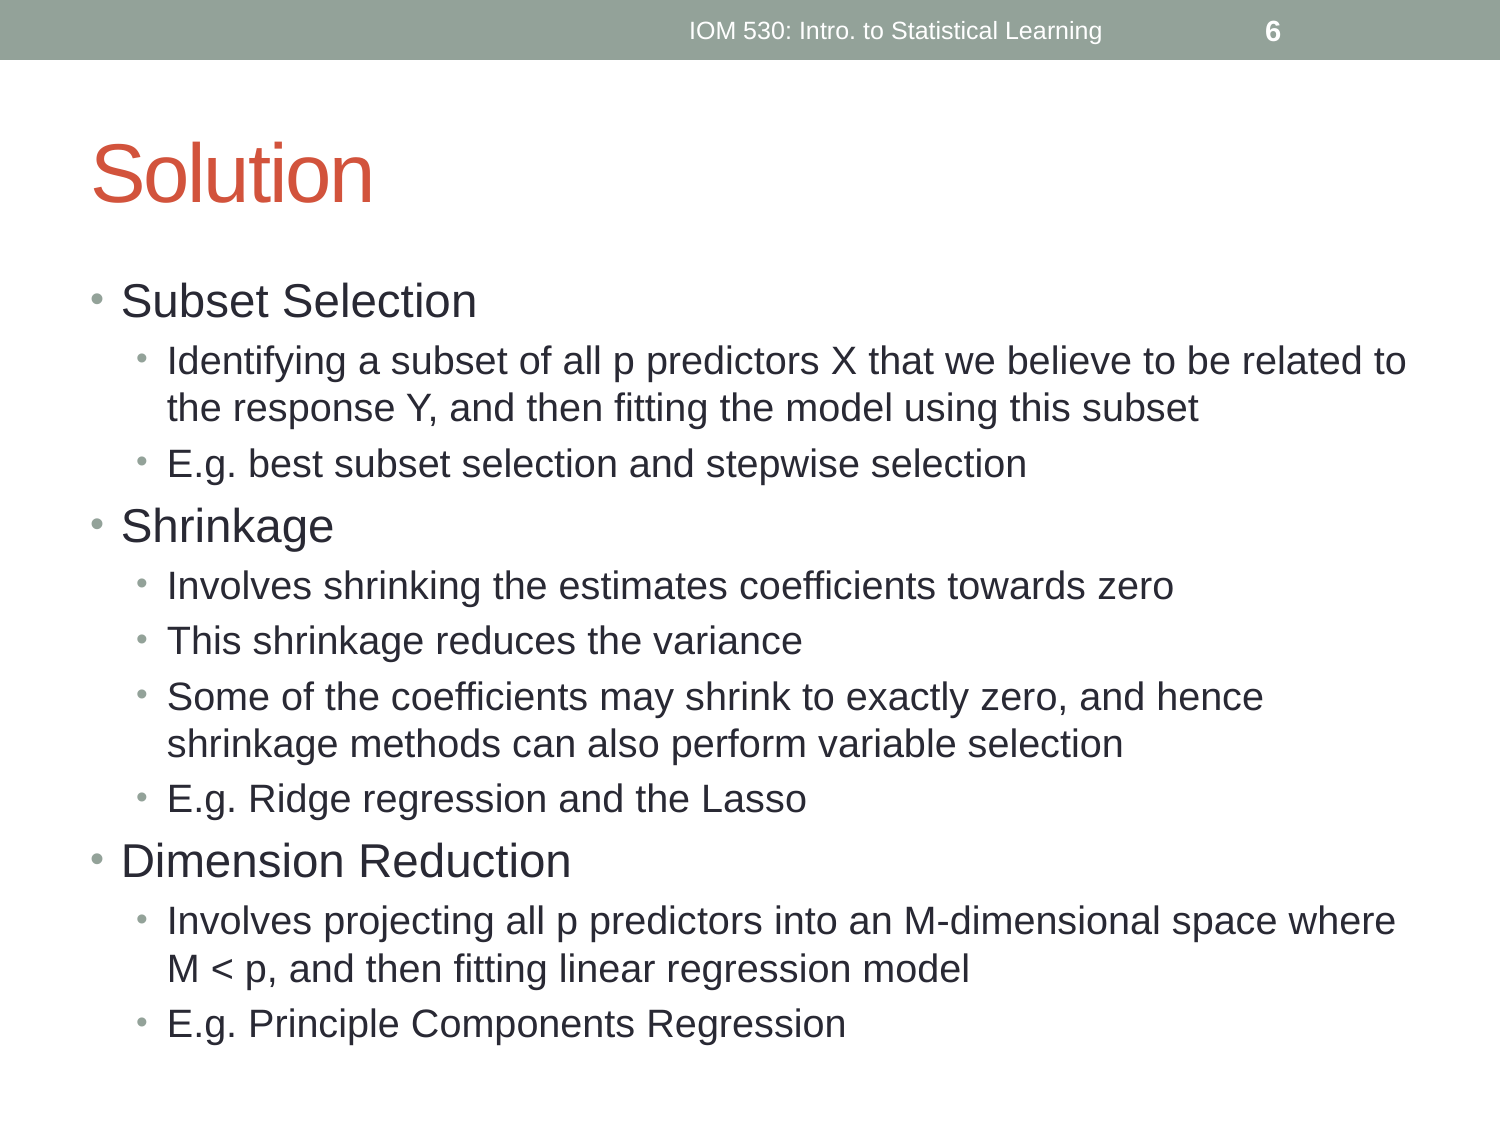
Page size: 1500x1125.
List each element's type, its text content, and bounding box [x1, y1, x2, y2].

list Subset Selection Identifying a subset of all p predictors X that we believe to be related to the response Y, and then fitting the model using this subset E.g. best subset selection and stepwise selection Shrinkage Involves shrinking the estimates coefficients towards zero This shrinkage reduces the variance Some of the coefficients may shrink to exactly zero, and hence shrinkage methods can also perform variable selection E.g. Ridge regression and the Lasso Dimension Reduction Involves projecting all p predictors into an M-dimensional space where M < p, and then fitting linear regression model E.g. Principle Components Regression [75, 262, 1425, 1063]
slide_number 6 [1250, 3, 1425, 57]
footer IOM 530: Intro. to Statistical Learning [562, 3, 1238, 57]
title Solution [75, 87, 1425, 250]
